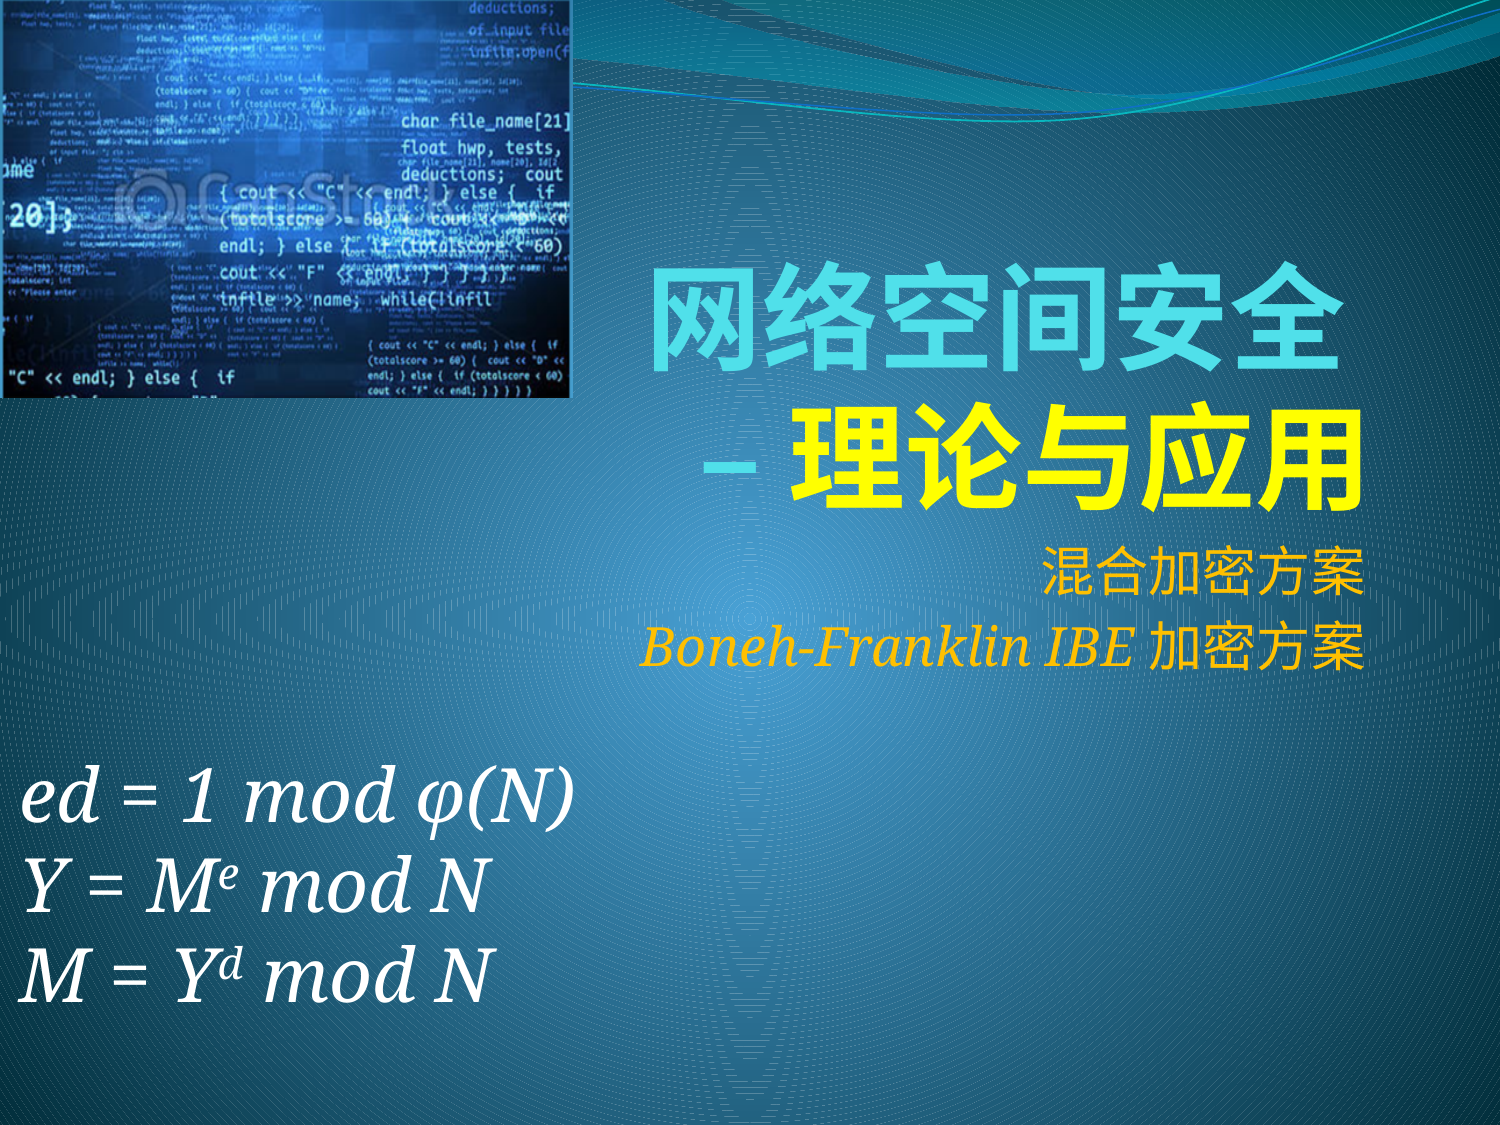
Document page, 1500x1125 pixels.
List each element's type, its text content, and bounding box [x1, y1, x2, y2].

title 网络空间安全 – 理论与应用 [87, 224, 1376, 525]
picture [0, 0, 573, 398]
subtitle 混合加密方案 Boneh-Franklin IBE加密方案 [87, 529, 1376, 818]
text_box ed = 1 mod φ(N) Y = Me mod N M = Yd mod N [4, 739, 726, 1025]
